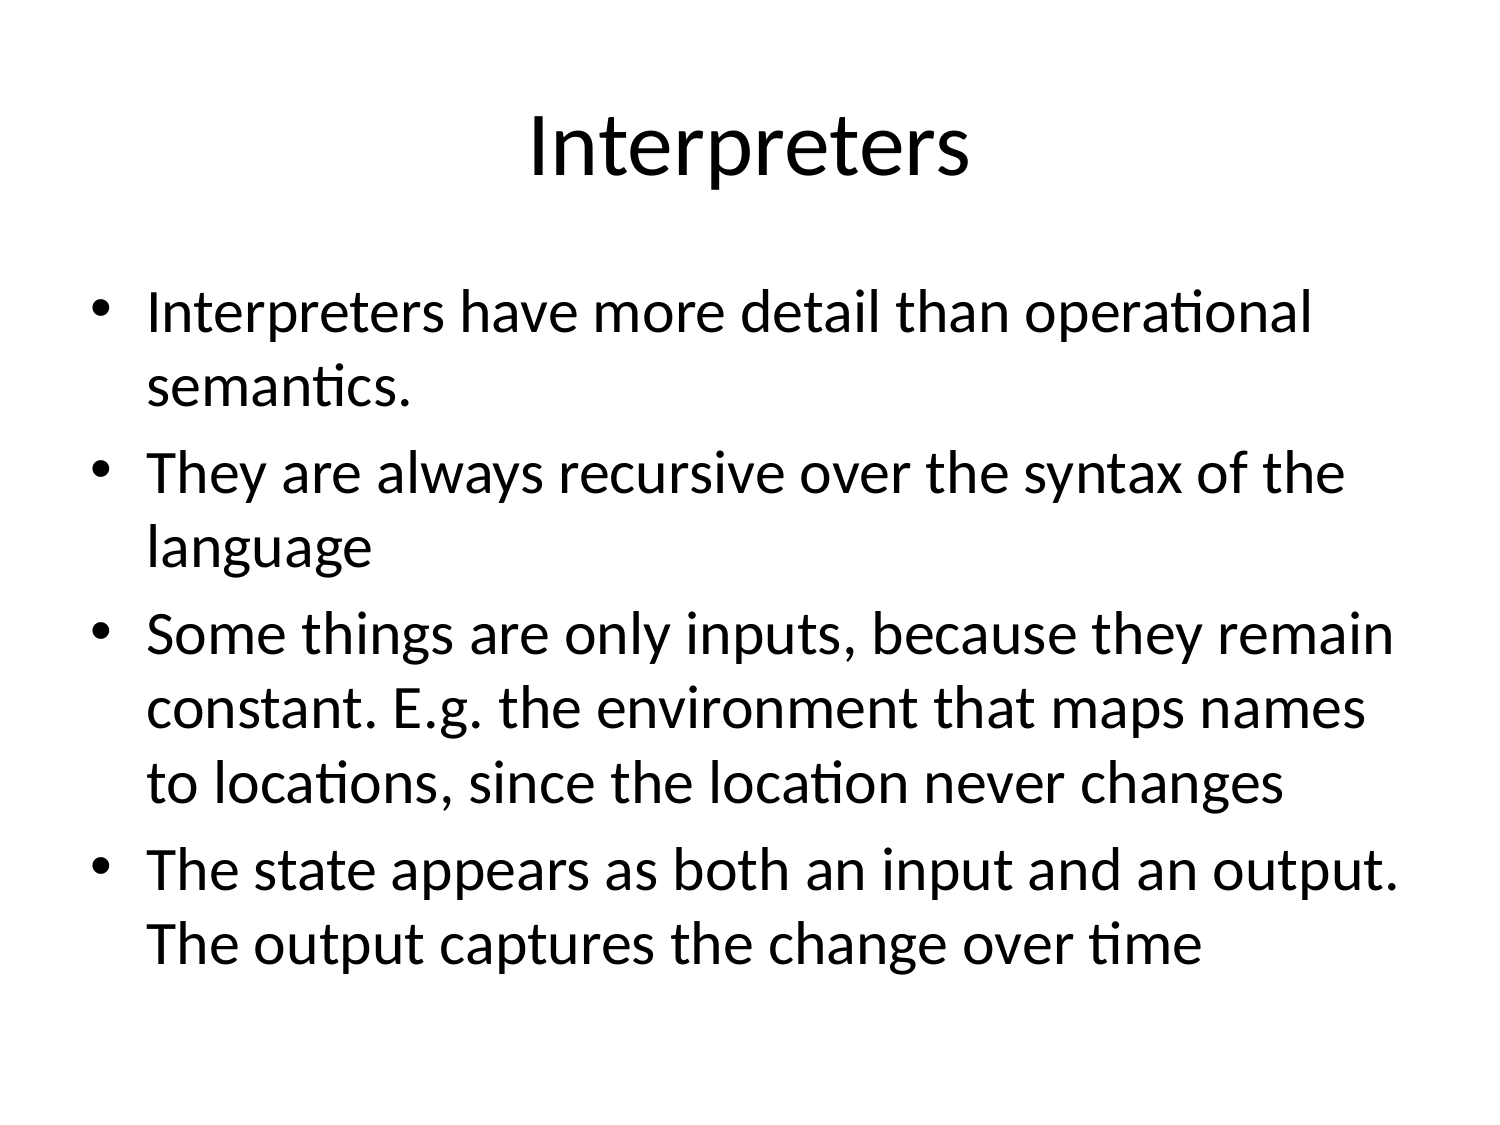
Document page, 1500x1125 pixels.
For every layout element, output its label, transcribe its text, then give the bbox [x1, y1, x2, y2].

list Interpreters have more detail than operational semantics. They are always recursive over the syntax of the language Some things are only inputs, because they remain constant. E.g. the environment that maps names to locations, since the location never changes The state appears as both an input and an output. The output captures the change over time [75, 262, 1425, 1005]
title Interpreters [75, 45, 1425, 233]
